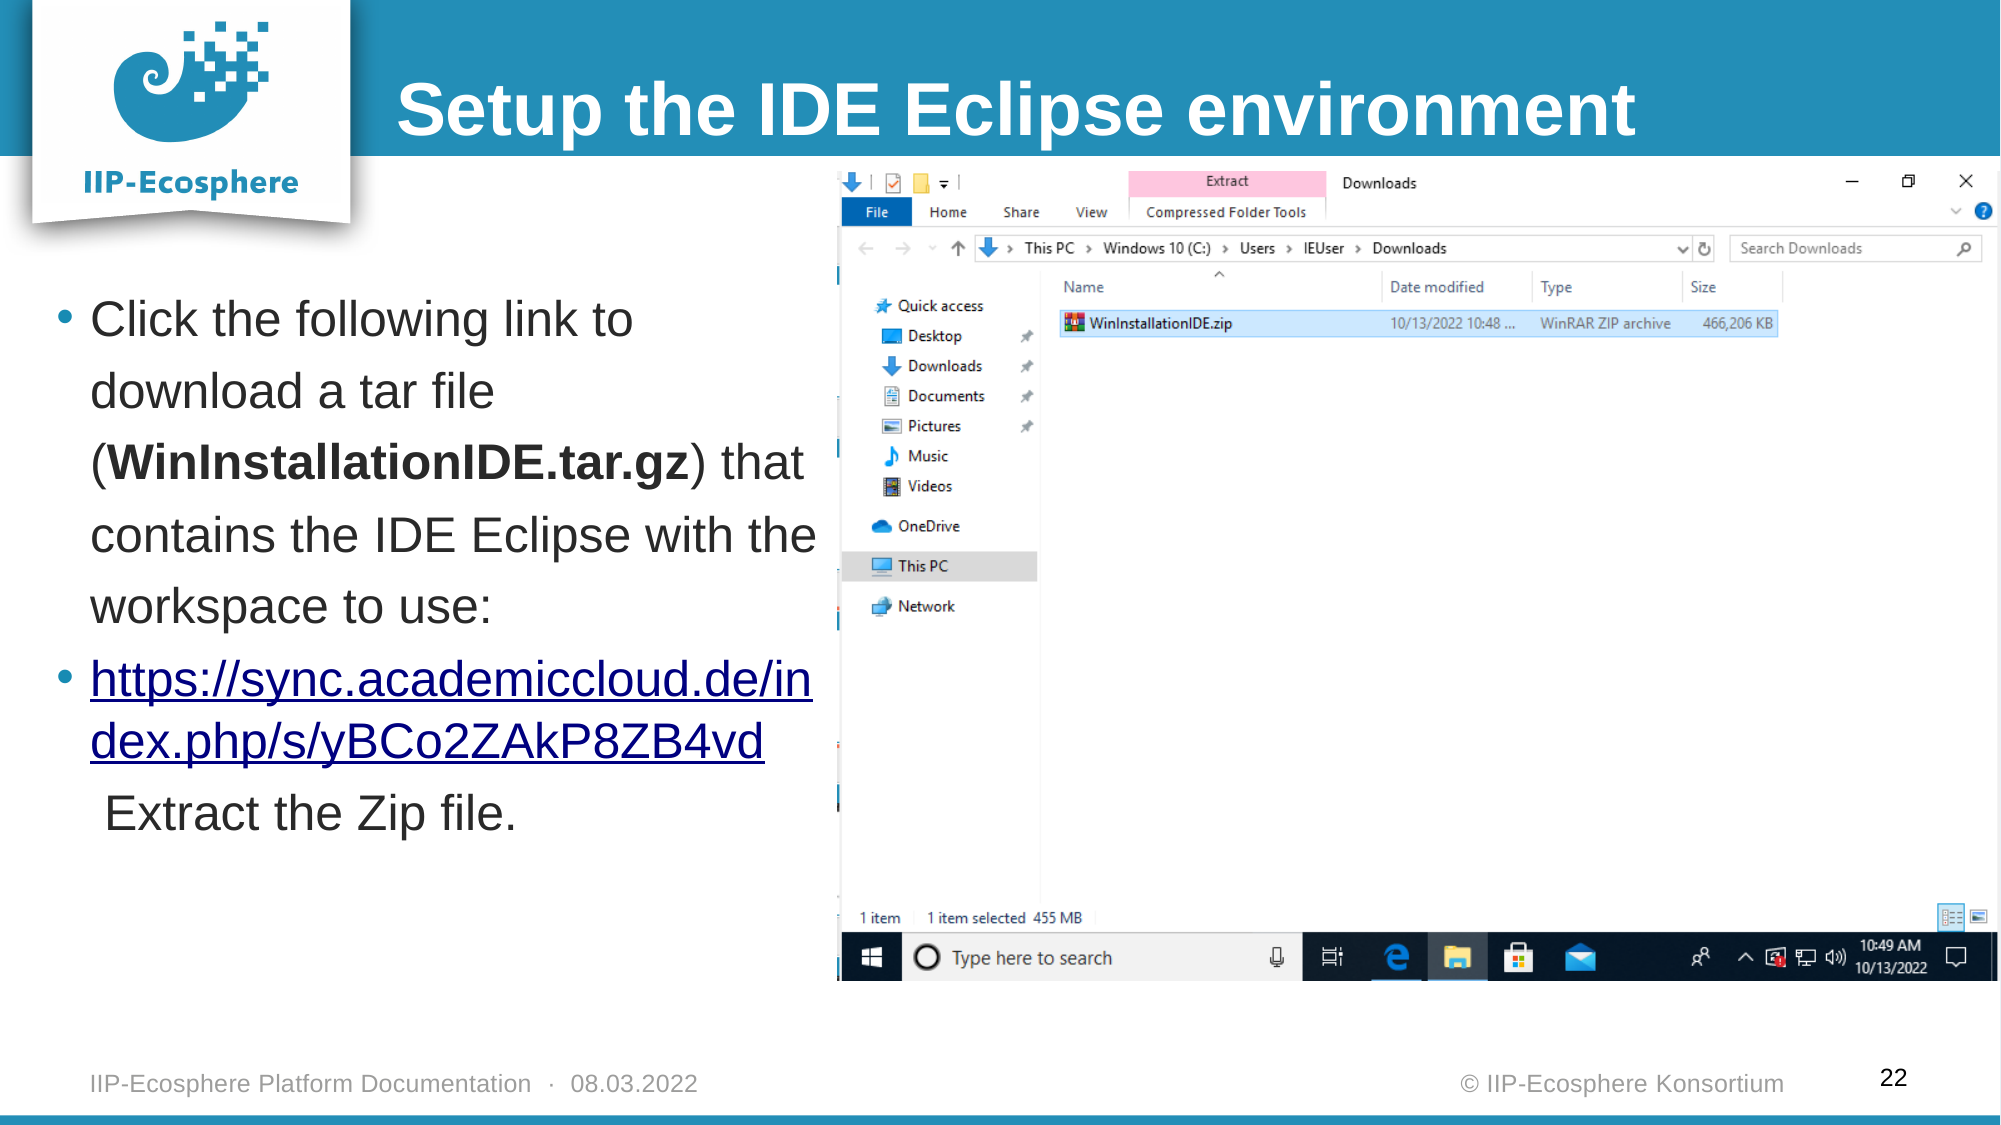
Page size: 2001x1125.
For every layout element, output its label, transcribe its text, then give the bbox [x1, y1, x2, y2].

list Click the following link to download a tar file (WinInstallationIDE.tar.gz) that contains the IDE Eclipse with the workspace to use: https://sync.academiccloud.de/index.php/s/yBCo2ZAkP8ZB4vd Extract the Zip file. [41, 266, 845, 1037]
list Setup the IDE Eclipse environment [388, 43, 1964, 158]
picture [837, 171, 2000, 982]
picture [41, 6, 341, 203]
